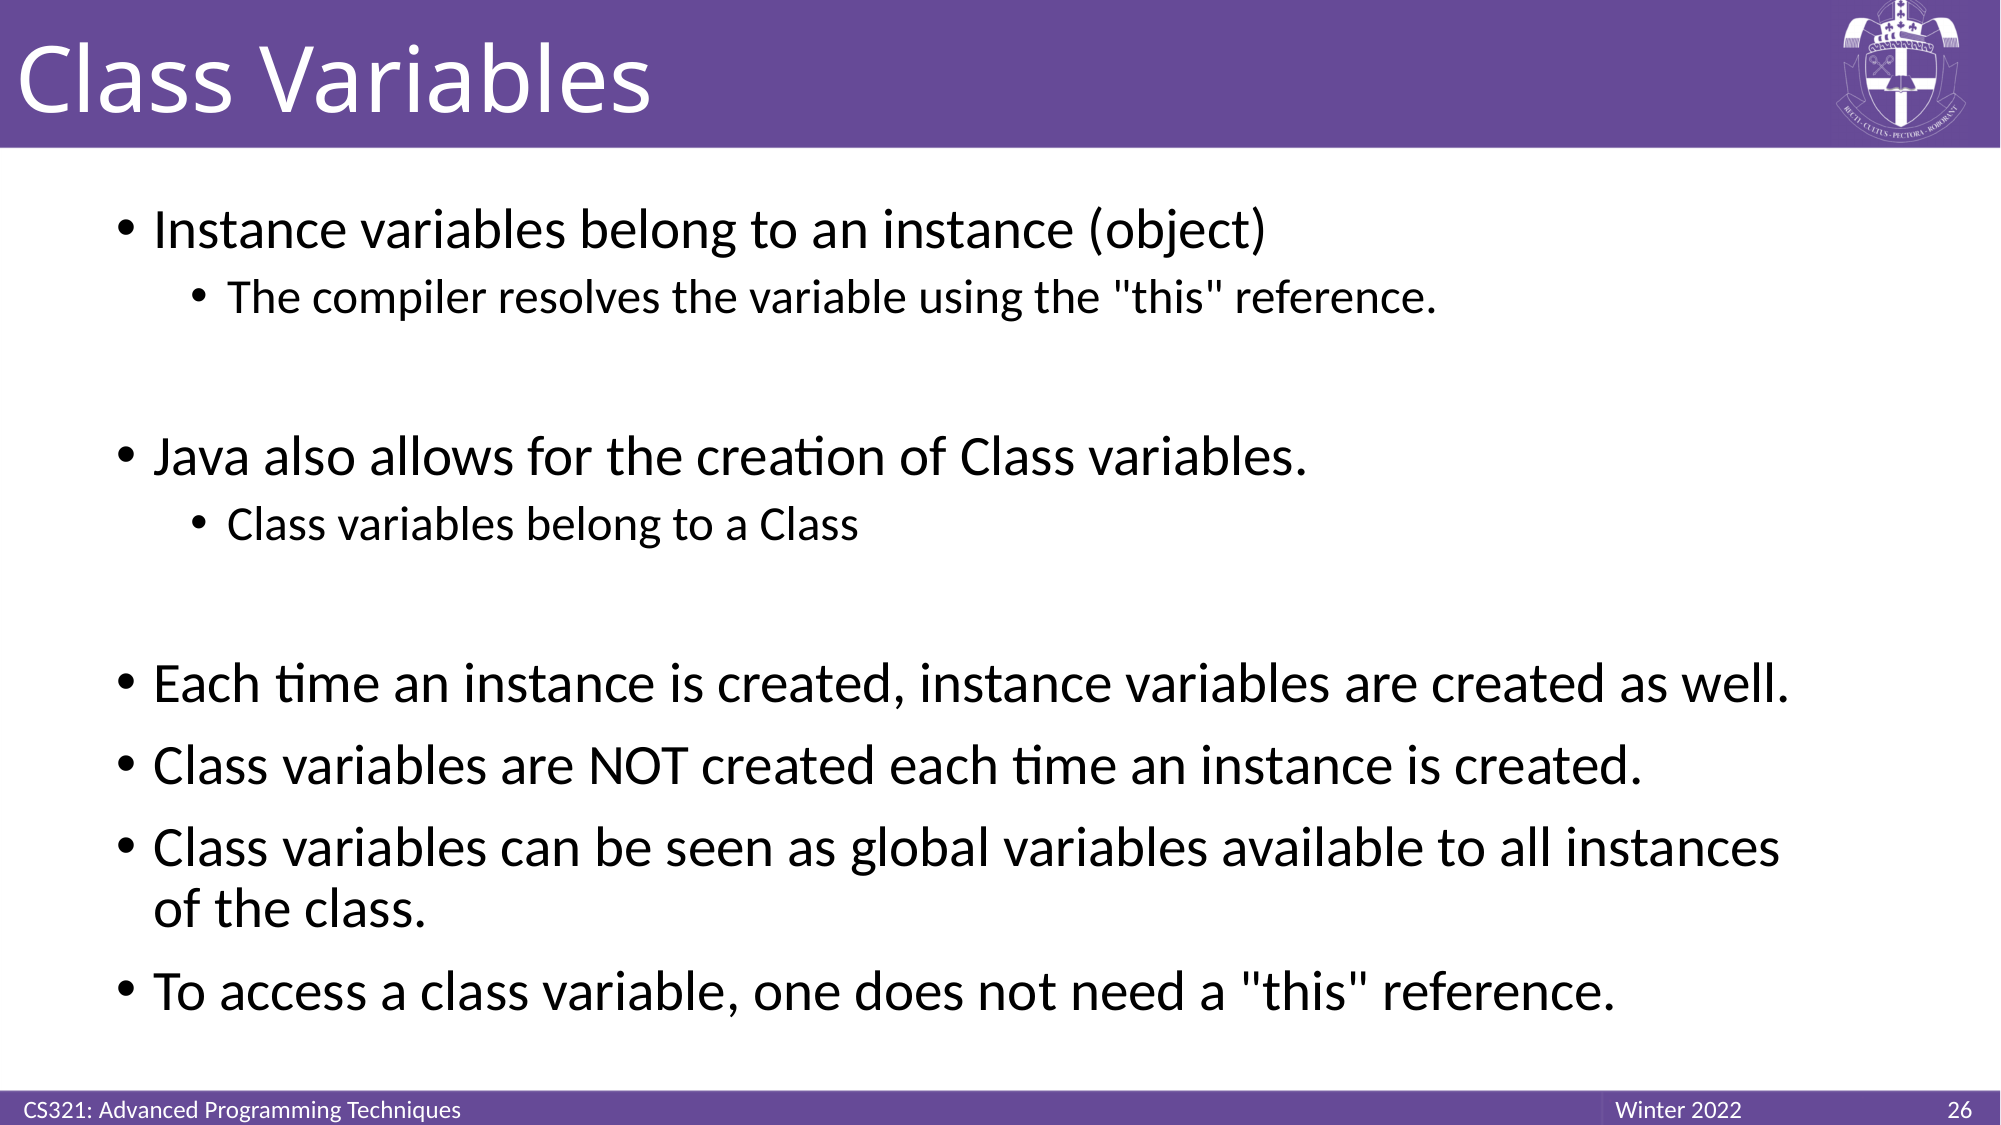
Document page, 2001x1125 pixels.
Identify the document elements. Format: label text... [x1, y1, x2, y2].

slide_number Winter 2022 [1600, 1078, 1862, 1125]
title Class Variables [0, 0, 1725, 192]
footer CS321: Advanced Programming Techniques [8, 1078, 499, 1125]
list Instance variables belong to an instance (object) The compiler resolves the variable using the "this" reference. Java also allows for the creation of Class variables. Class variables belong to a Class Each time an instance is created, instance variables are created as well. Class variables are NOT created each time an instance is created. Class variables can be seen as global variables available to all instances of the class. To access a class variable, one does not need a "this" reference. [101, 191, 1827, 1047]
picture [0, 0, 2001, 1125]
slide_number 26 [1862, 1078, 1994, 1125]
